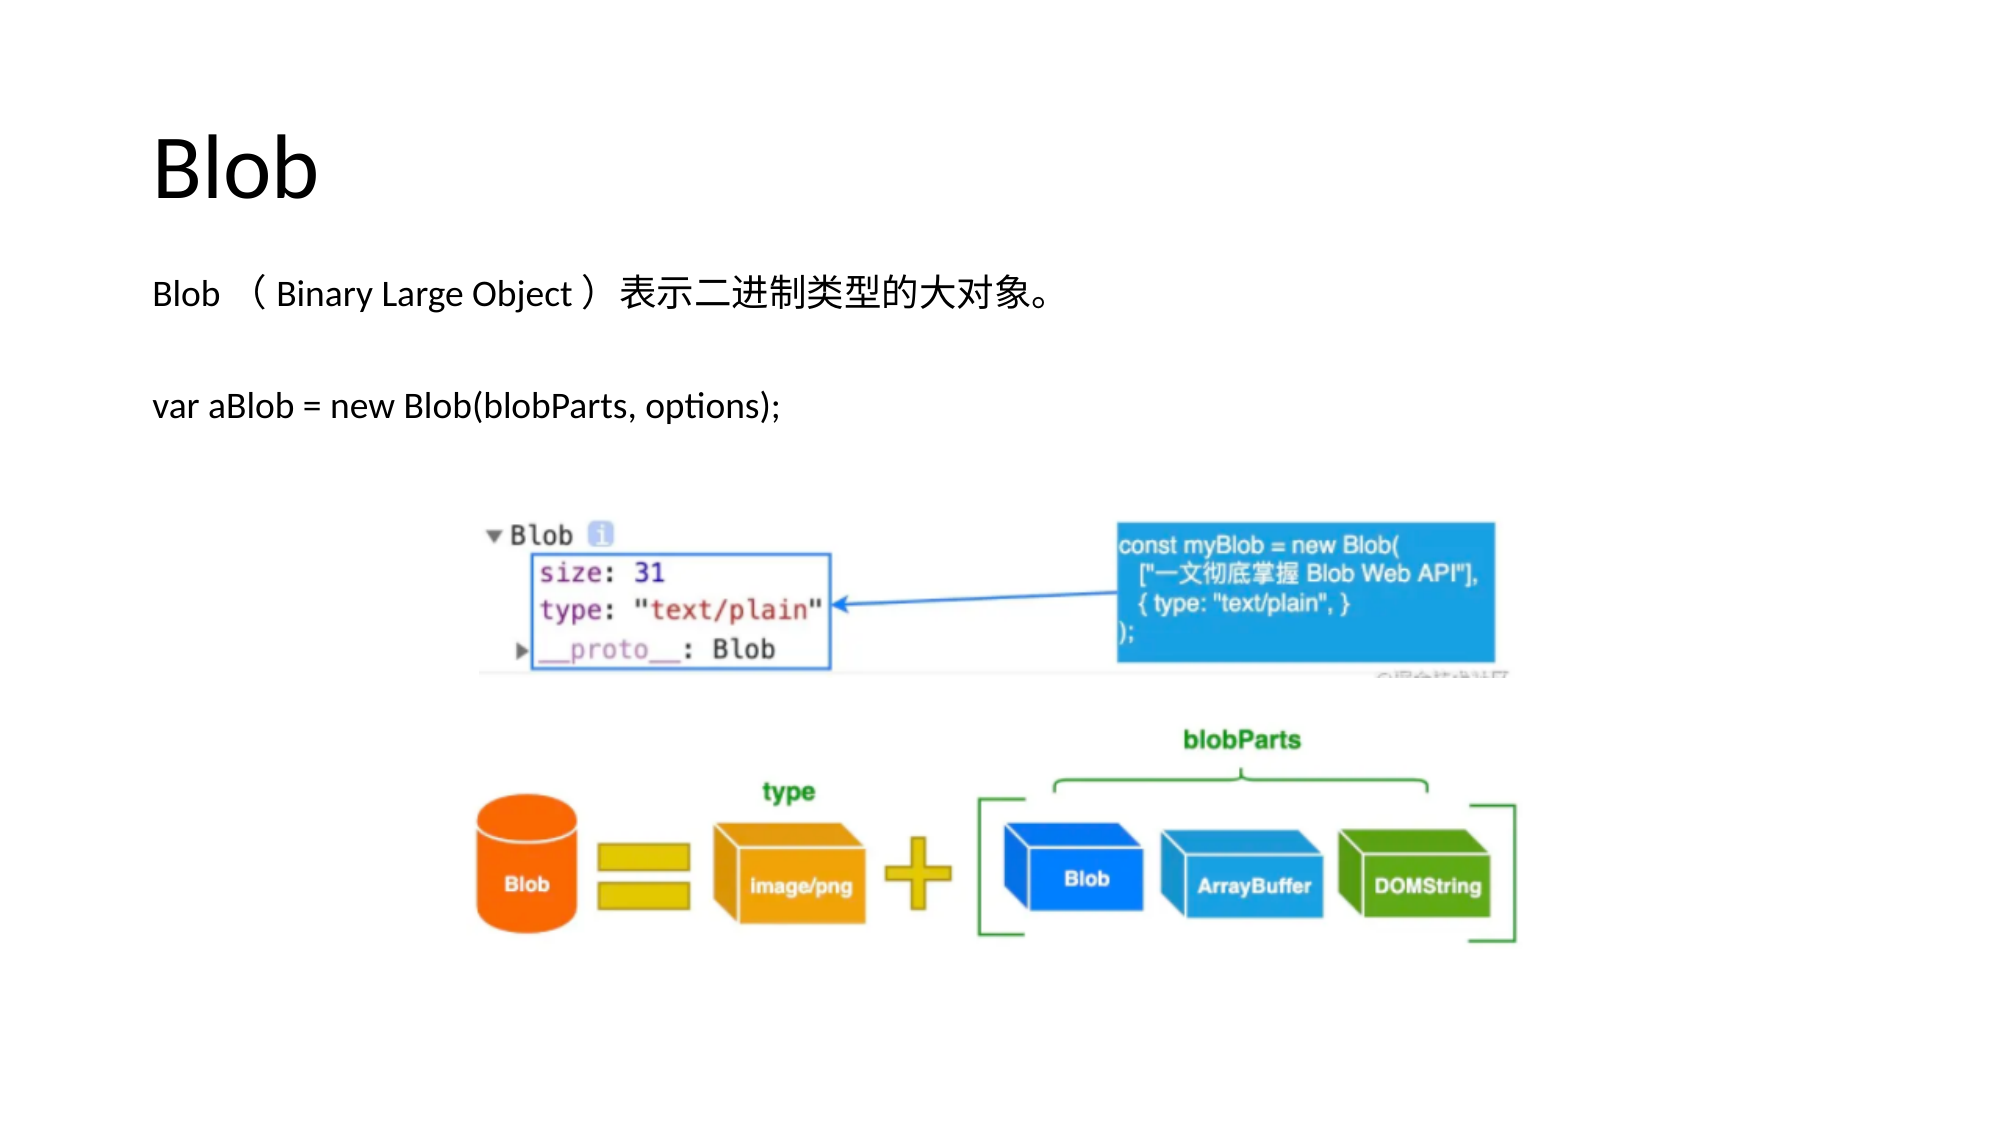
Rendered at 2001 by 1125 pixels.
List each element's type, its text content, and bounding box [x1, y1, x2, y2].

picture [479, 509, 1521, 678]
text_box var aBlob = new Blob(blobParts, options); [137, 373, 830, 434]
title Blob [137, 59, 1863, 278]
picture [456, 722, 1543, 959]
text_box Blob（Binary Large Object）表示二进制类型的大对象。 [137, 261, 1147, 322]
